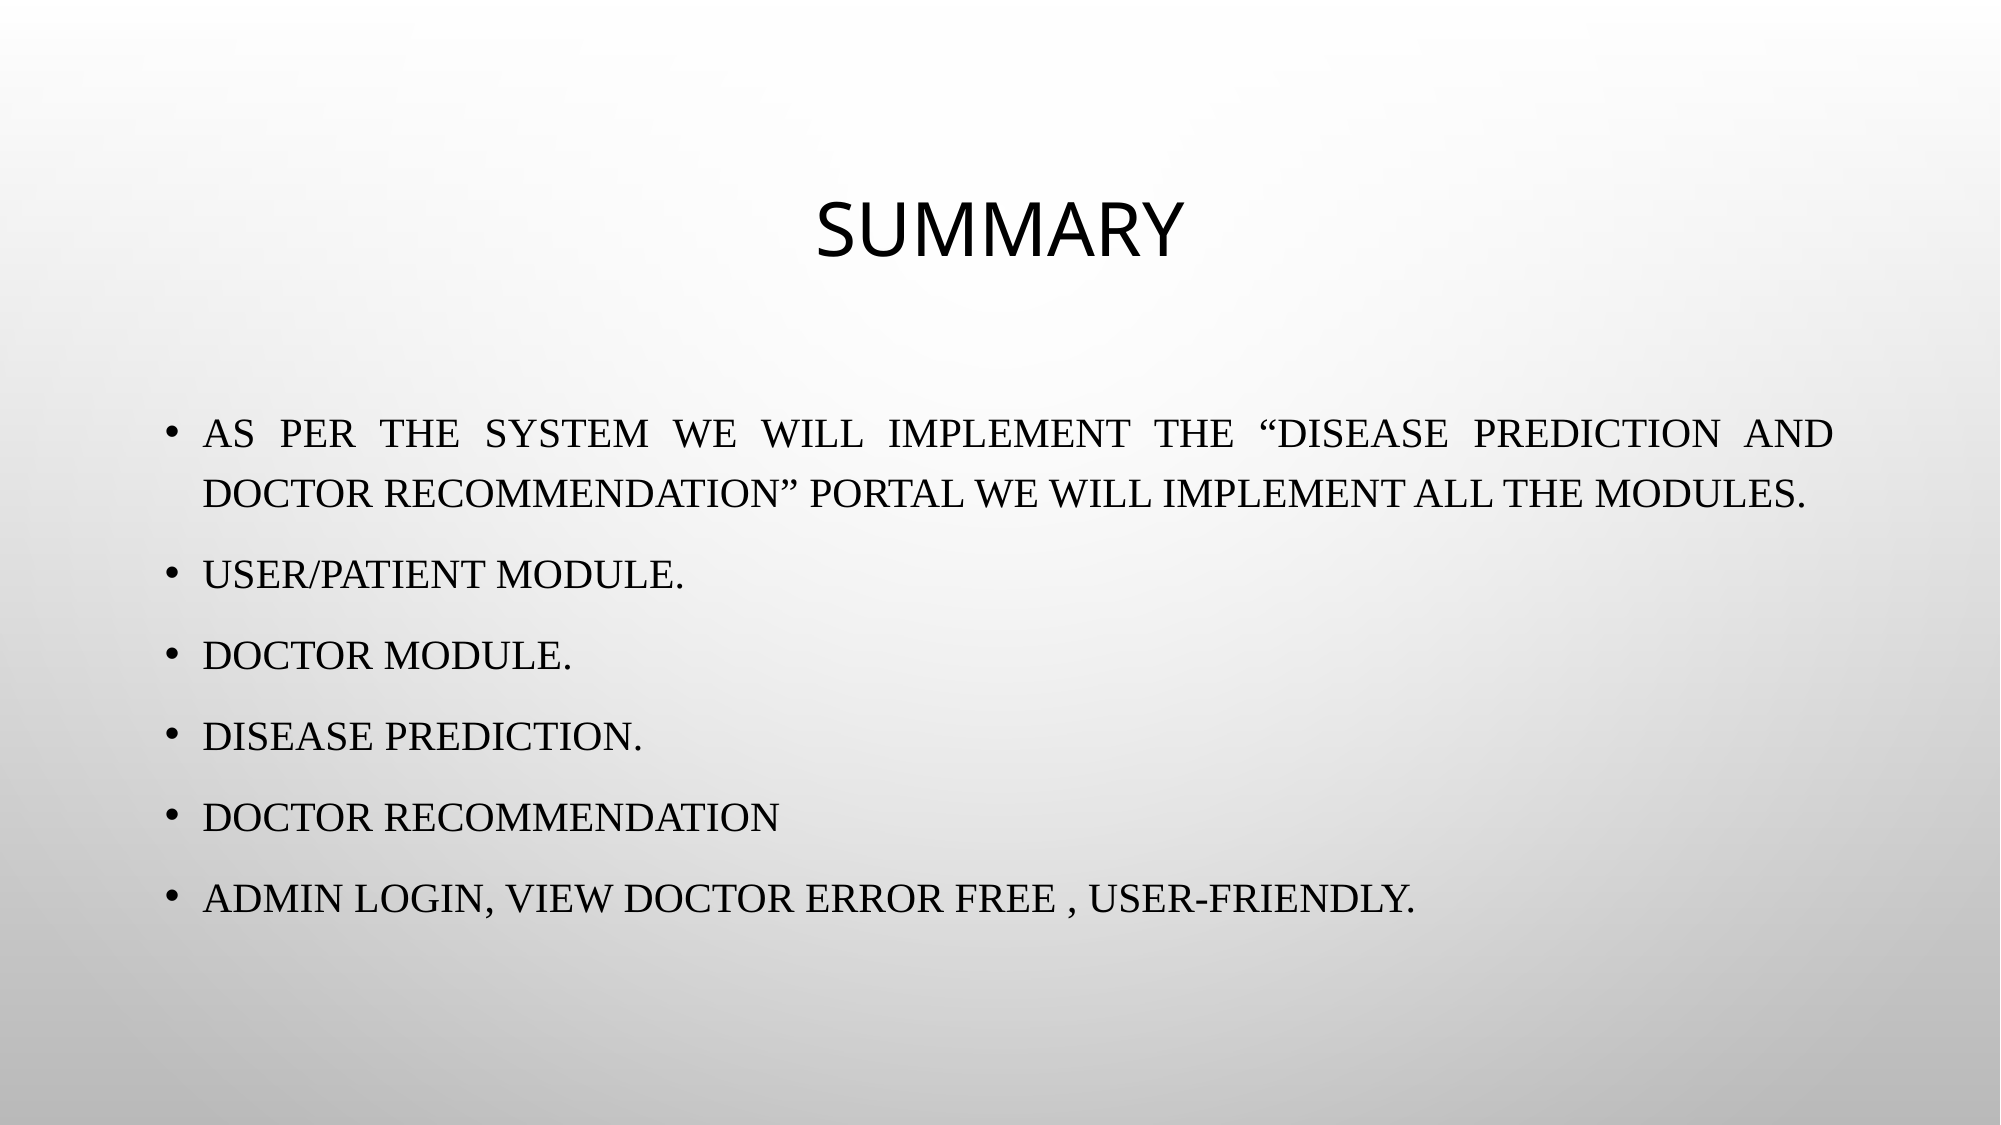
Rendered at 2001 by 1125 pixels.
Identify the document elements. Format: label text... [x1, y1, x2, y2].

picture [0, 0, 2000, 1125]
title Summary [149, 101, 1851, 364]
list As per the system we will implement the “Disease Prediction And Doctor Recommendation” portal we will implement all the modules. User/Patient Module. Doctor Module. Disease Prediction. Doctor Recommendation Admin Login, View Doctor Error free , user-friendly. [149, 388, 1851, 950]
